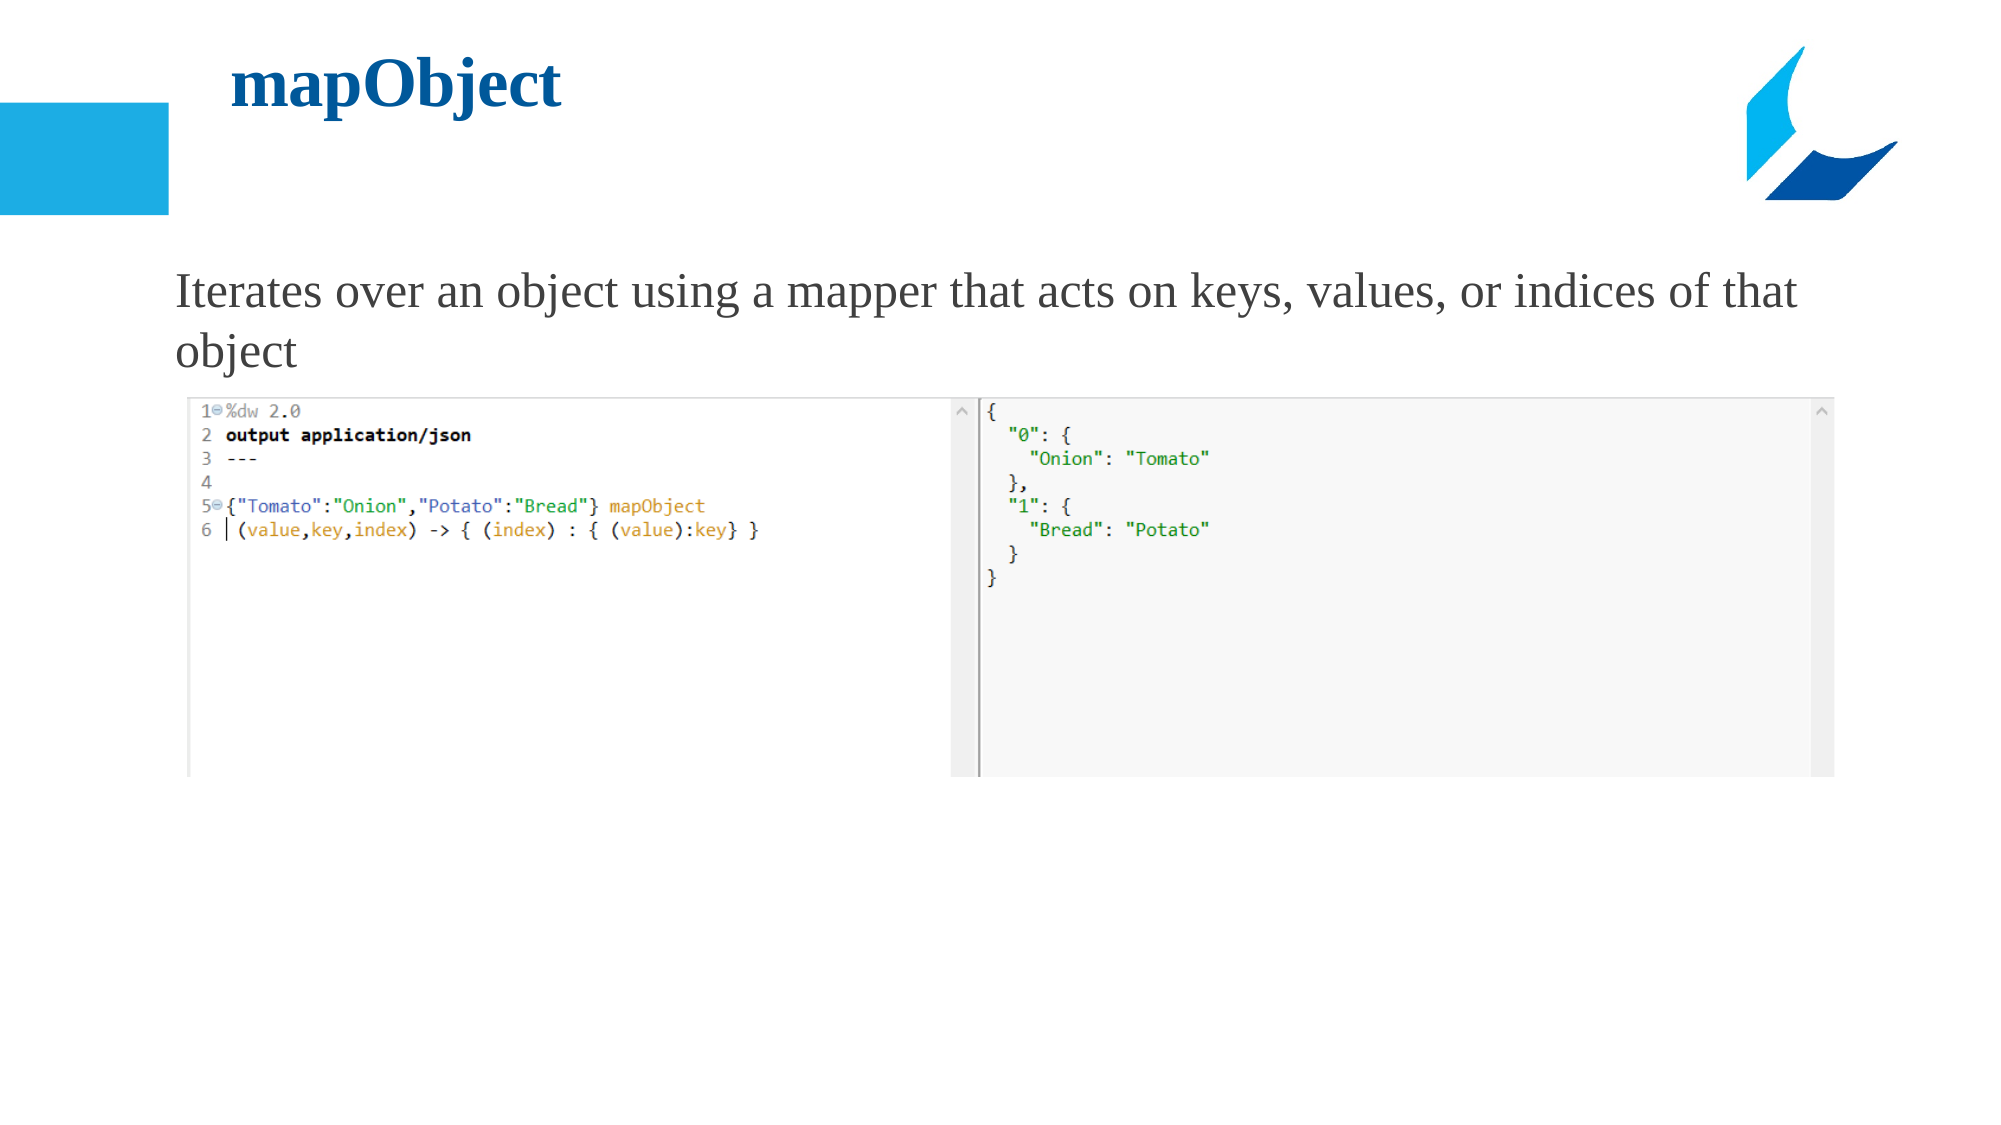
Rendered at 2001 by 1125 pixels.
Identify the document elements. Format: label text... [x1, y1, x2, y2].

title mapObject [215, 37, 1582, 222]
picture [1737, 39, 1902, 207]
list Iterates over an object using a mapper that acts on keys, values, or indices of that object [160, 249, 1902, 971]
picture [186, 395, 1838, 778]
